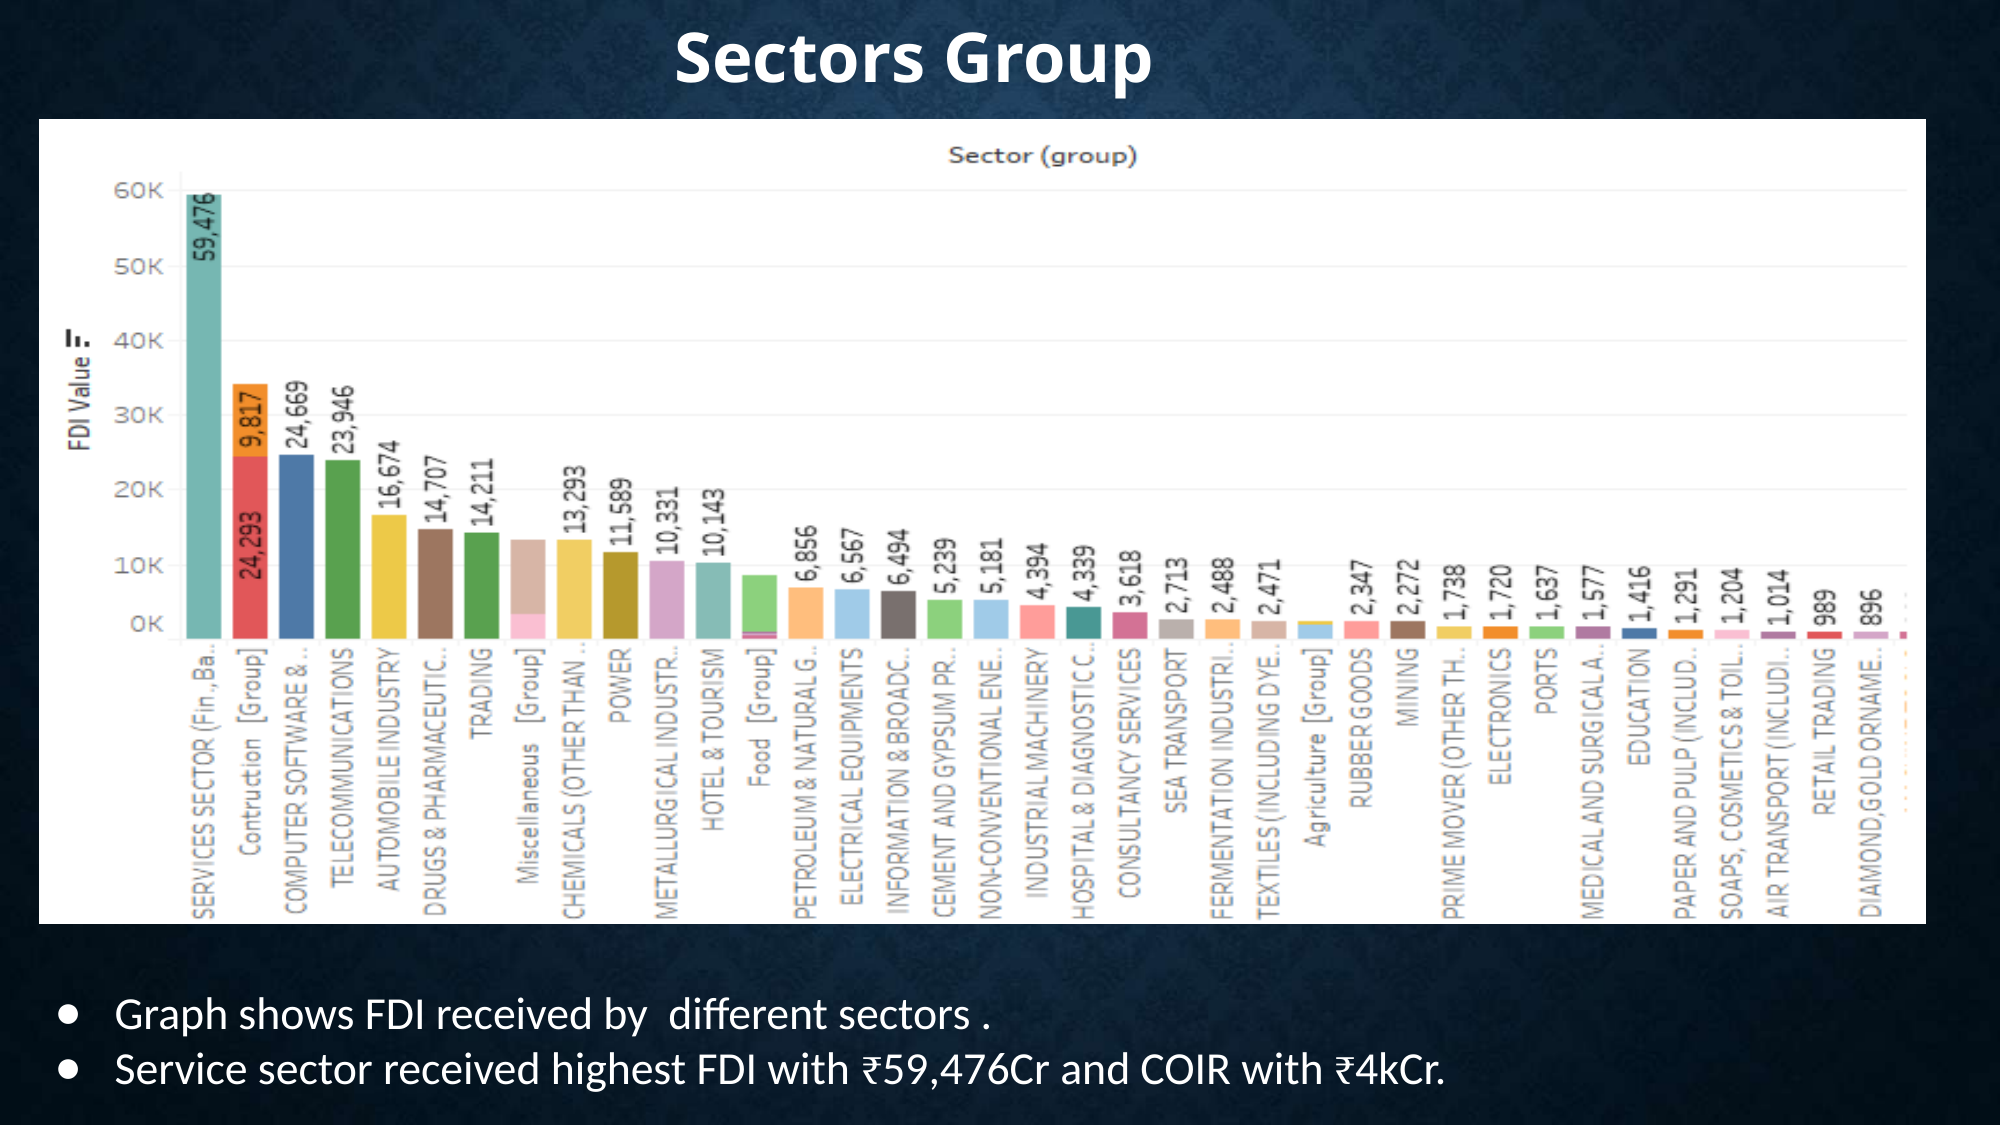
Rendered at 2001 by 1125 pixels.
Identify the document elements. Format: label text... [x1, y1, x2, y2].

subtitle Graph shows FDI received by different sectors . Service sector received highest FDI with ₹59,476Cr and COIR with ₹4kCr. [39, 984, 1810, 1125]
picture [0, 0, 2000, 1125]
title Sectors Group [674, 13, 1326, 118]
